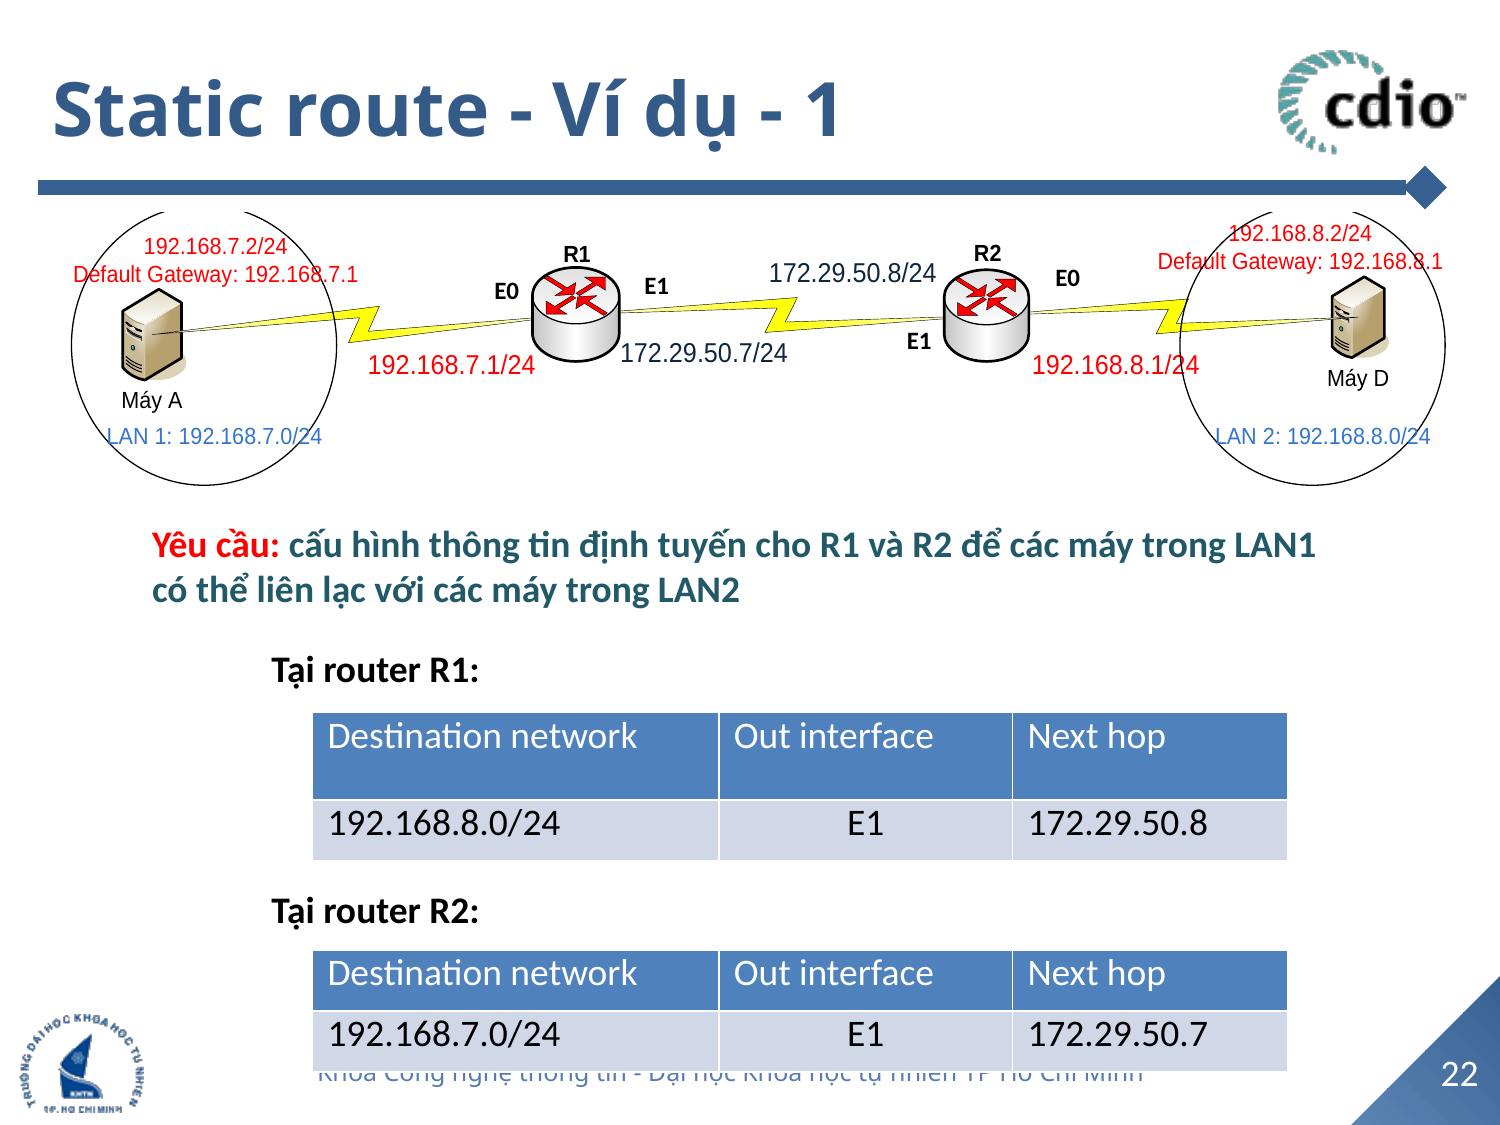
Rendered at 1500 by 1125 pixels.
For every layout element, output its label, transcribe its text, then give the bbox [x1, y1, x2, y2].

table_header Next hop [1013, 713, 1287, 799]
table_cell 172.29.50.8 [1013, 801, 1287, 860]
table_header Destination network [313, 951, 718, 1010]
table_header Destination network [313, 713, 718, 799]
slide_number 22 [1419, 1041, 1500, 1102]
table_header Next hop [1013, 951, 1287, 1010]
table_header Out interface [720, 951, 1012, 1010]
text_box Tại router R1: [256, 637, 495, 698]
text_box Tại router R2: [256, 878, 495, 938]
table_cell 192.168.8.0/24 [313, 801, 718, 860]
table_cell 172.29.50.7 [1013, 1012, 1287, 1071]
title Static route - Ví dụ - 1 [37, 12, 1473, 200]
table_cell 192.168.7.0/24 [313, 1012, 718, 1043]
table_cell E1 [720, 1012, 1012, 1043]
table_header Out interface [720, 713, 1012, 799]
picture [18, 1014, 144, 1113]
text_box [49, 212, 1451, 488]
text_box Yêu cầu: cấu hình thông tin định tuyến cho R1 và R2 để các máy trong LAN1 có thể liên lạc với các máy trong LAN2 [137, 512, 1350, 618]
footer Khoa Công nghệ thông tin - Đại học Khoa học tự nhiên TP Hồ Chí Minh [187, 1043, 1275, 1104]
table_cell E1 [720, 801, 1012, 860]
